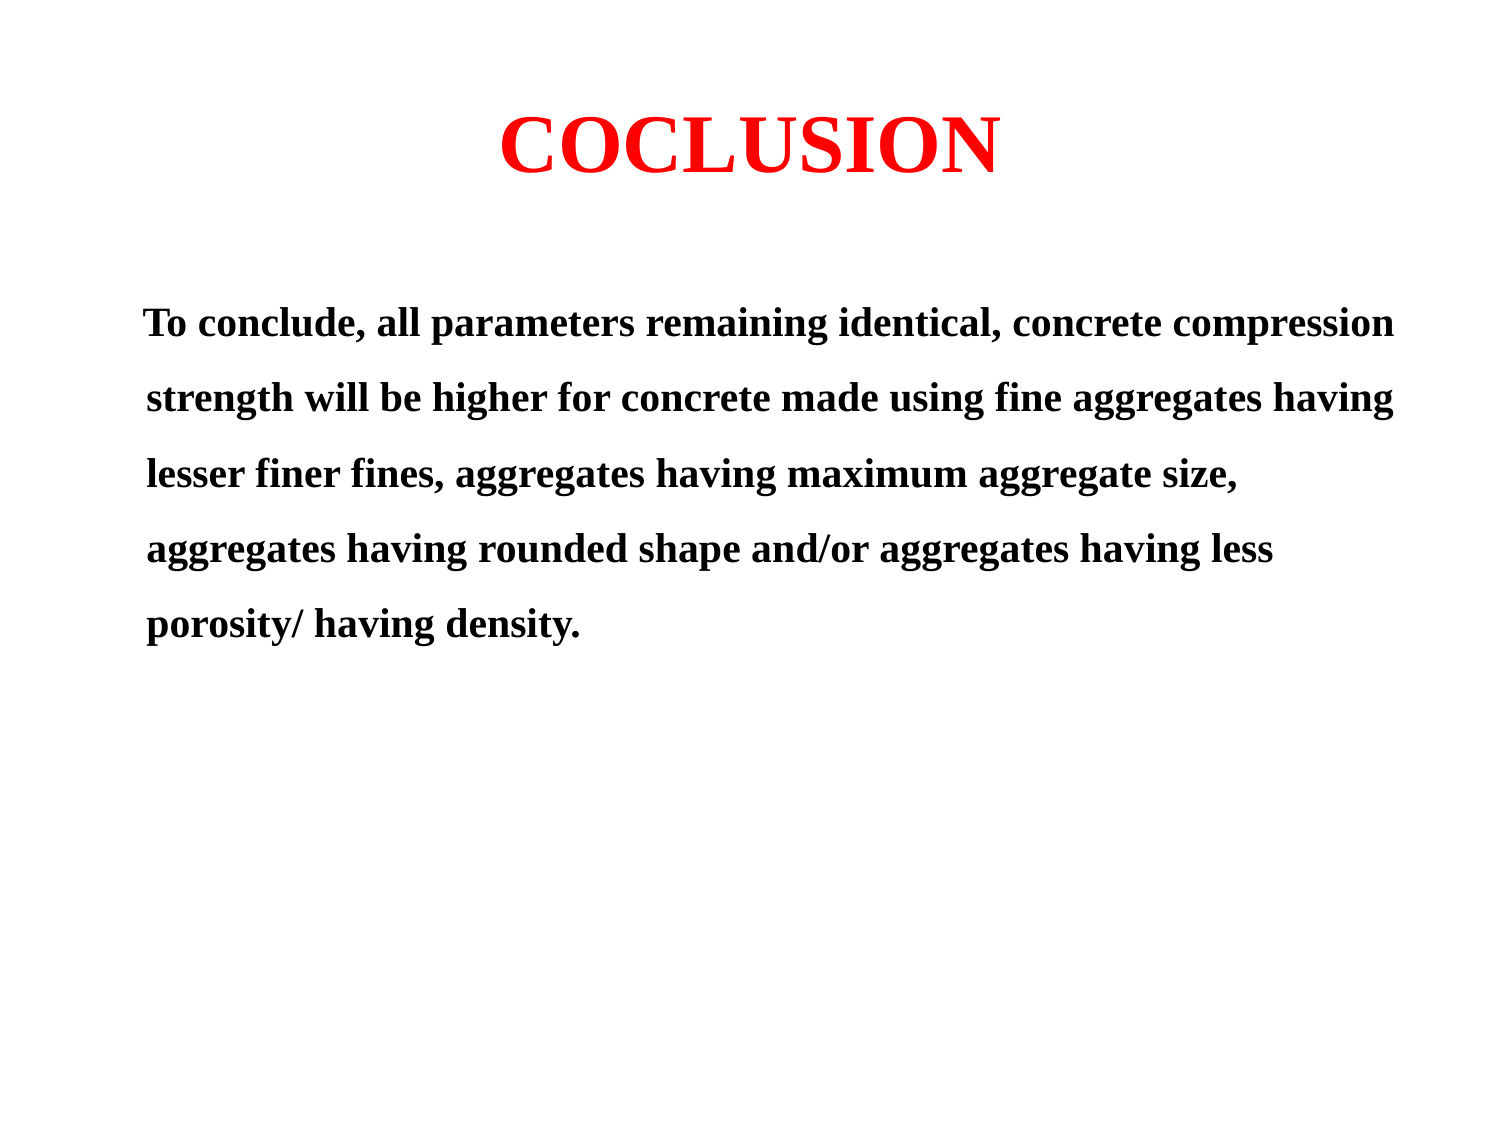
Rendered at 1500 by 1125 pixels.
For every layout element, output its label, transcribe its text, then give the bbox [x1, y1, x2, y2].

list To conclude, all parameters remaining identical, concrete compression strength will be higher for concrete made using fine aggregates having lesser finer fines, aggregates having maximum aggregate size, aggregates having rounded shape and/or aggregates having less porosity/ having density. [75, 262, 1425, 1005]
title COCLUSION [75, 45, 1425, 233]
